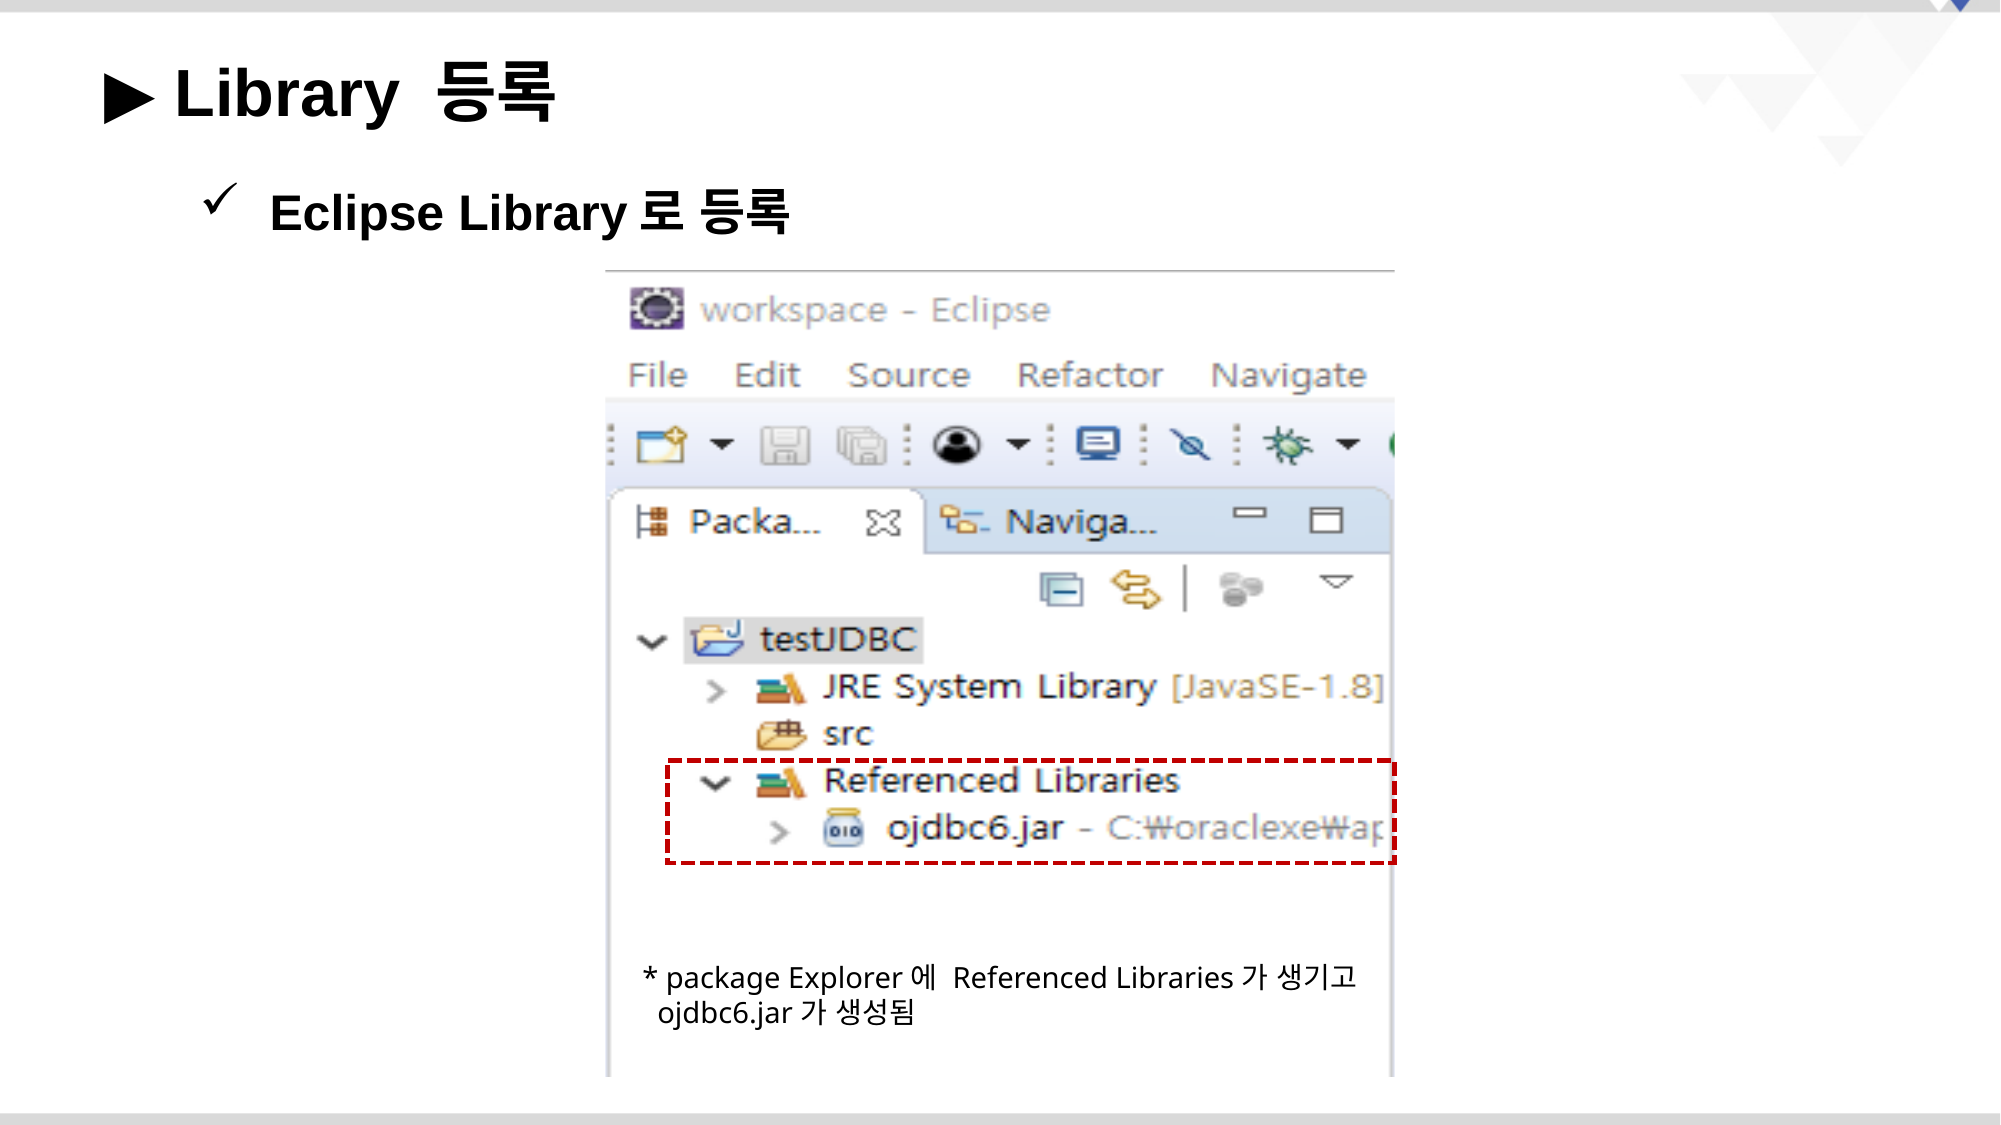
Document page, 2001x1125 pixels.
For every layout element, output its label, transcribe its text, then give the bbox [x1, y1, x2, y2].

text_box ▶ Library 등록 [90, 42, 1980, 137]
text_box Eclipse Library로 등록 [184, 172, 808, 248]
picture [0, 0, 2001, 1113]
